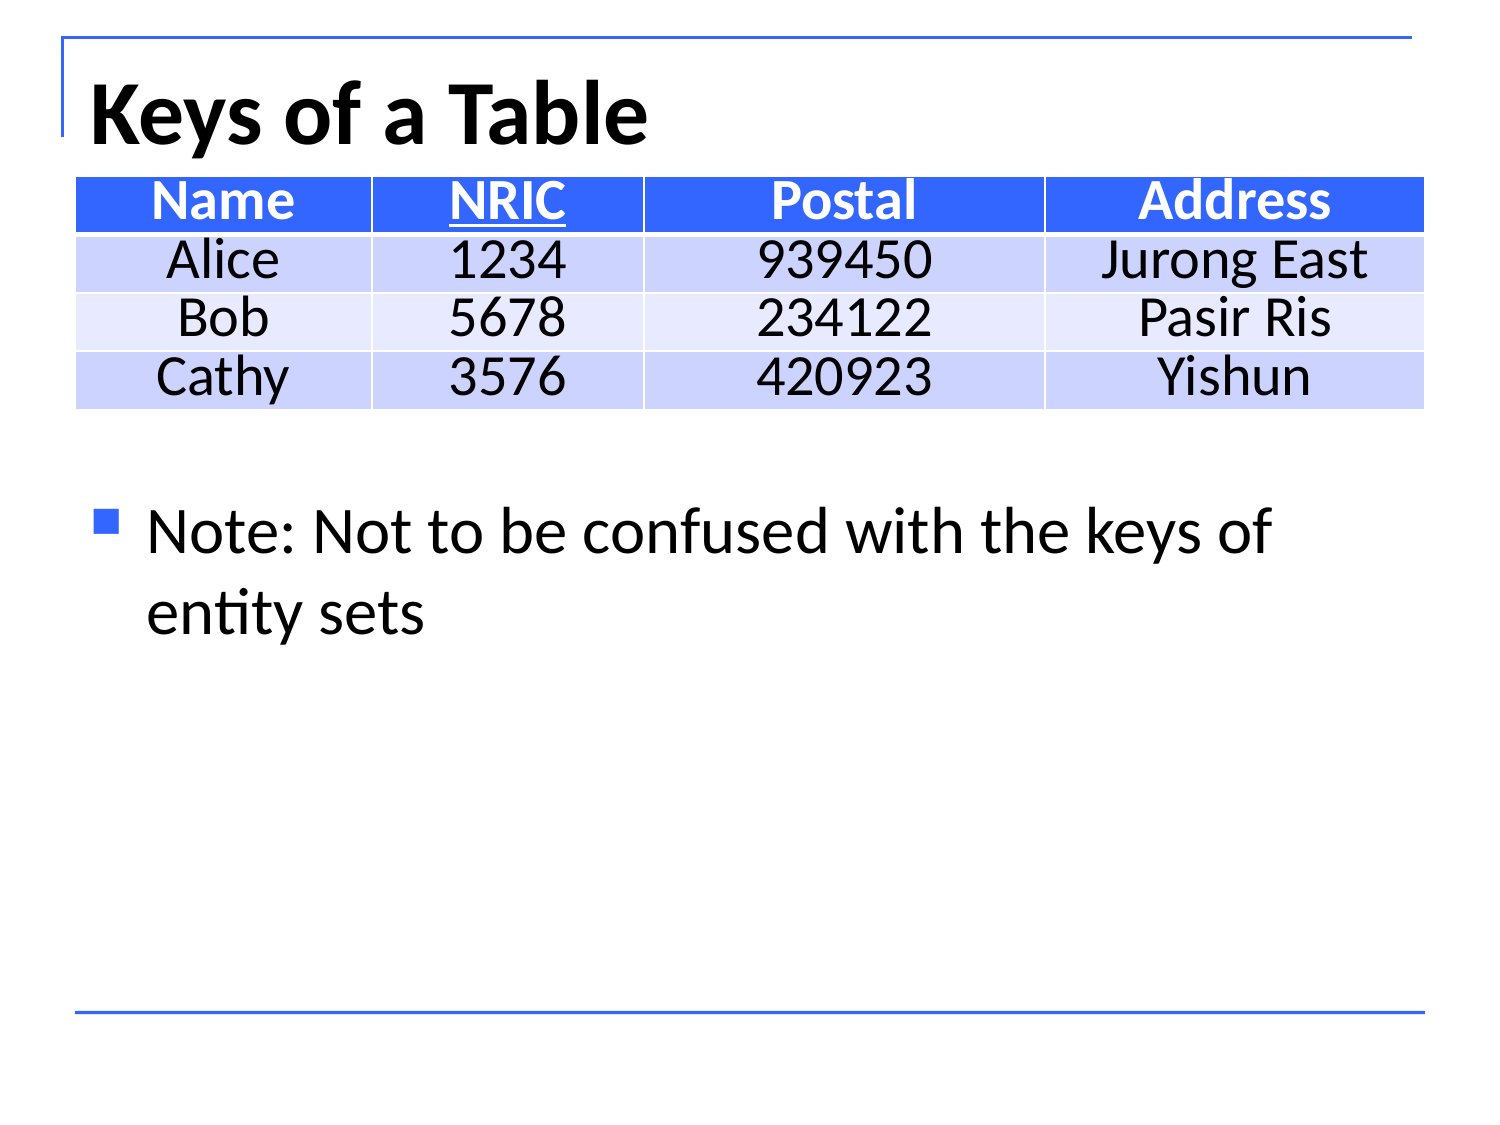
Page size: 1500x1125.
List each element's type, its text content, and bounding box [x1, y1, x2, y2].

list Note: Not to be confused with the keys of entity sets [74, 479, 1426, 1006]
table_cell Yishun [1046, 352, 1424, 409]
table_header NRIC [373, 177, 643, 232]
table_cell 939450 [645, 237, 1044, 292]
table_cell Pasir Ris [1046, 294, 1424, 350]
table_header Name [76, 177, 371, 232]
table_cell Alice [76, 237, 371, 292]
table_cell 1234 [373, 237, 643, 292]
table_cell 420923 [645, 352, 1044, 409]
title Keys of a Table [74, 45, 1426, 175]
table_cell 234122 [645, 294, 1044, 350]
table_cell Bob [76, 294, 371, 350]
table_header Address [1046, 177, 1424, 232]
table_cell Cathy [76, 352, 371, 409]
table_cell 3576 [373, 352, 643, 409]
table_header Postal [645, 177, 1044, 232]
table_cell Jurong East [1046, 237, 1424, 292]
table_cell 5678 [373, 294, 643, 350]
